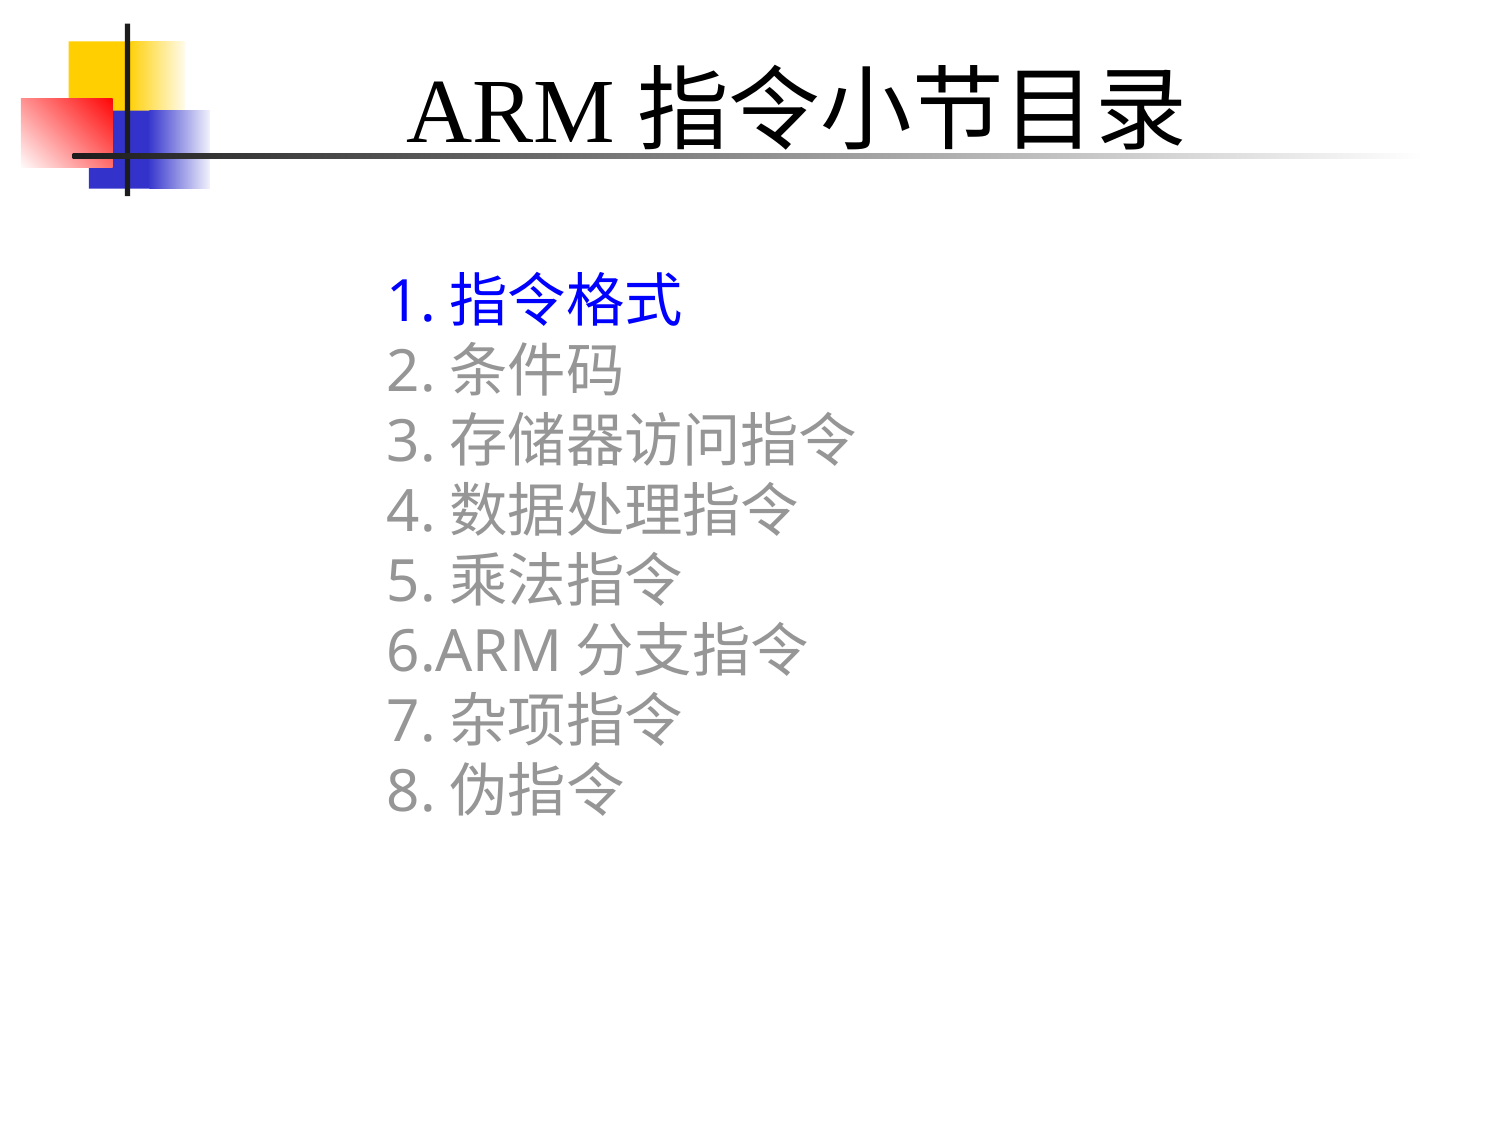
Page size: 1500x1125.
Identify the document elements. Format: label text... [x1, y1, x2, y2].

text_box ARM指令小节目录 [183, 18, 1411, 168]
text_box 1.指令格式 2.条件码 3.存储器访问指令 4.数据处理指令 5.乘法指令 6.ARM分支指令 7.杂项指令 8.伪指令 [372, 255, 960, 918]
